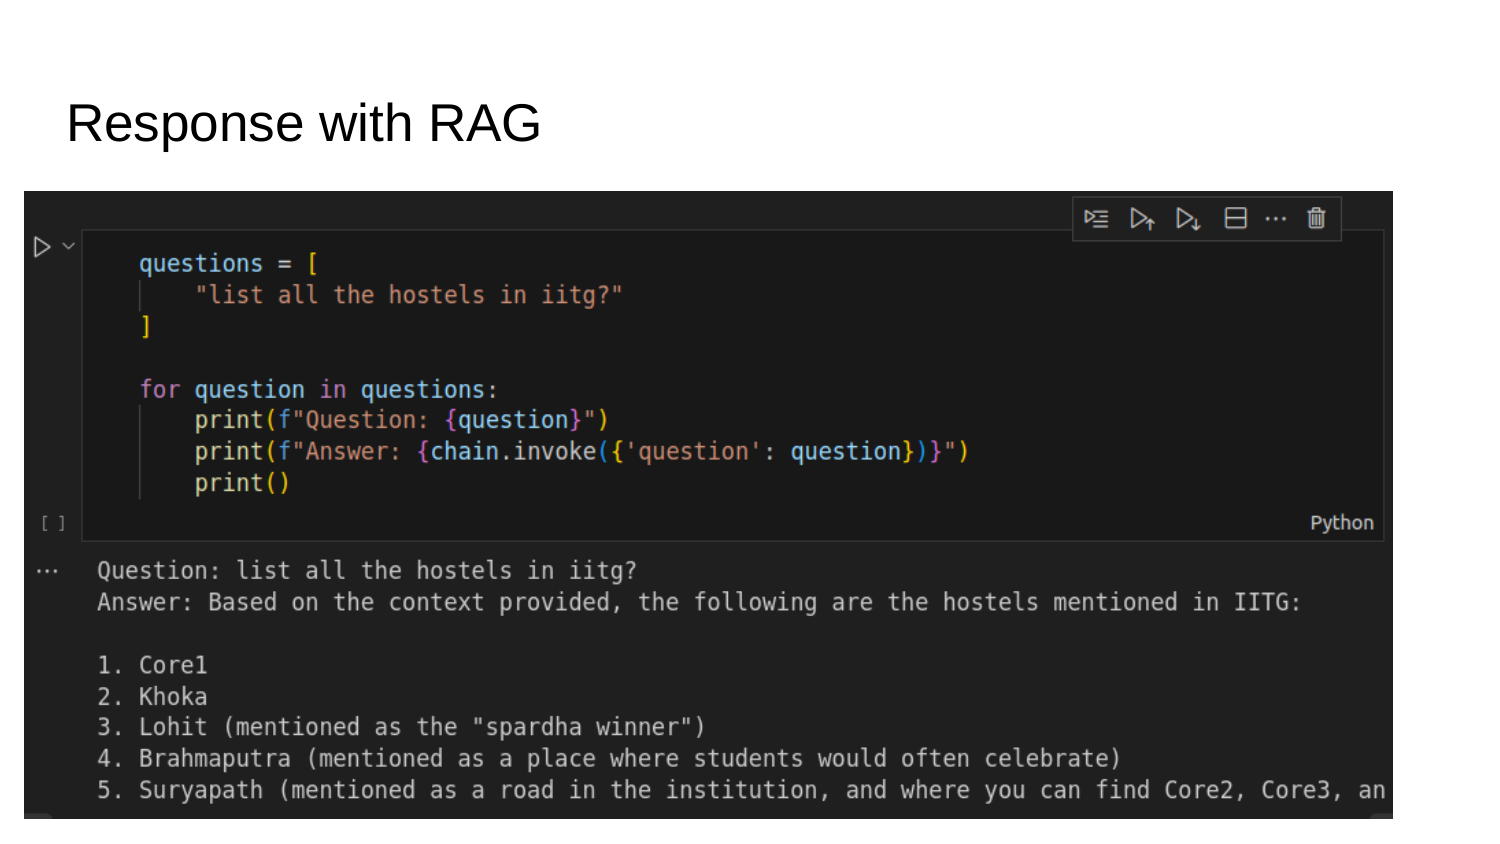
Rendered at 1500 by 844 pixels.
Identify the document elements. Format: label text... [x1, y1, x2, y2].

picture [24, 191, 1393, 819]
title Response with RAG [51, 72, 1449, 167]
